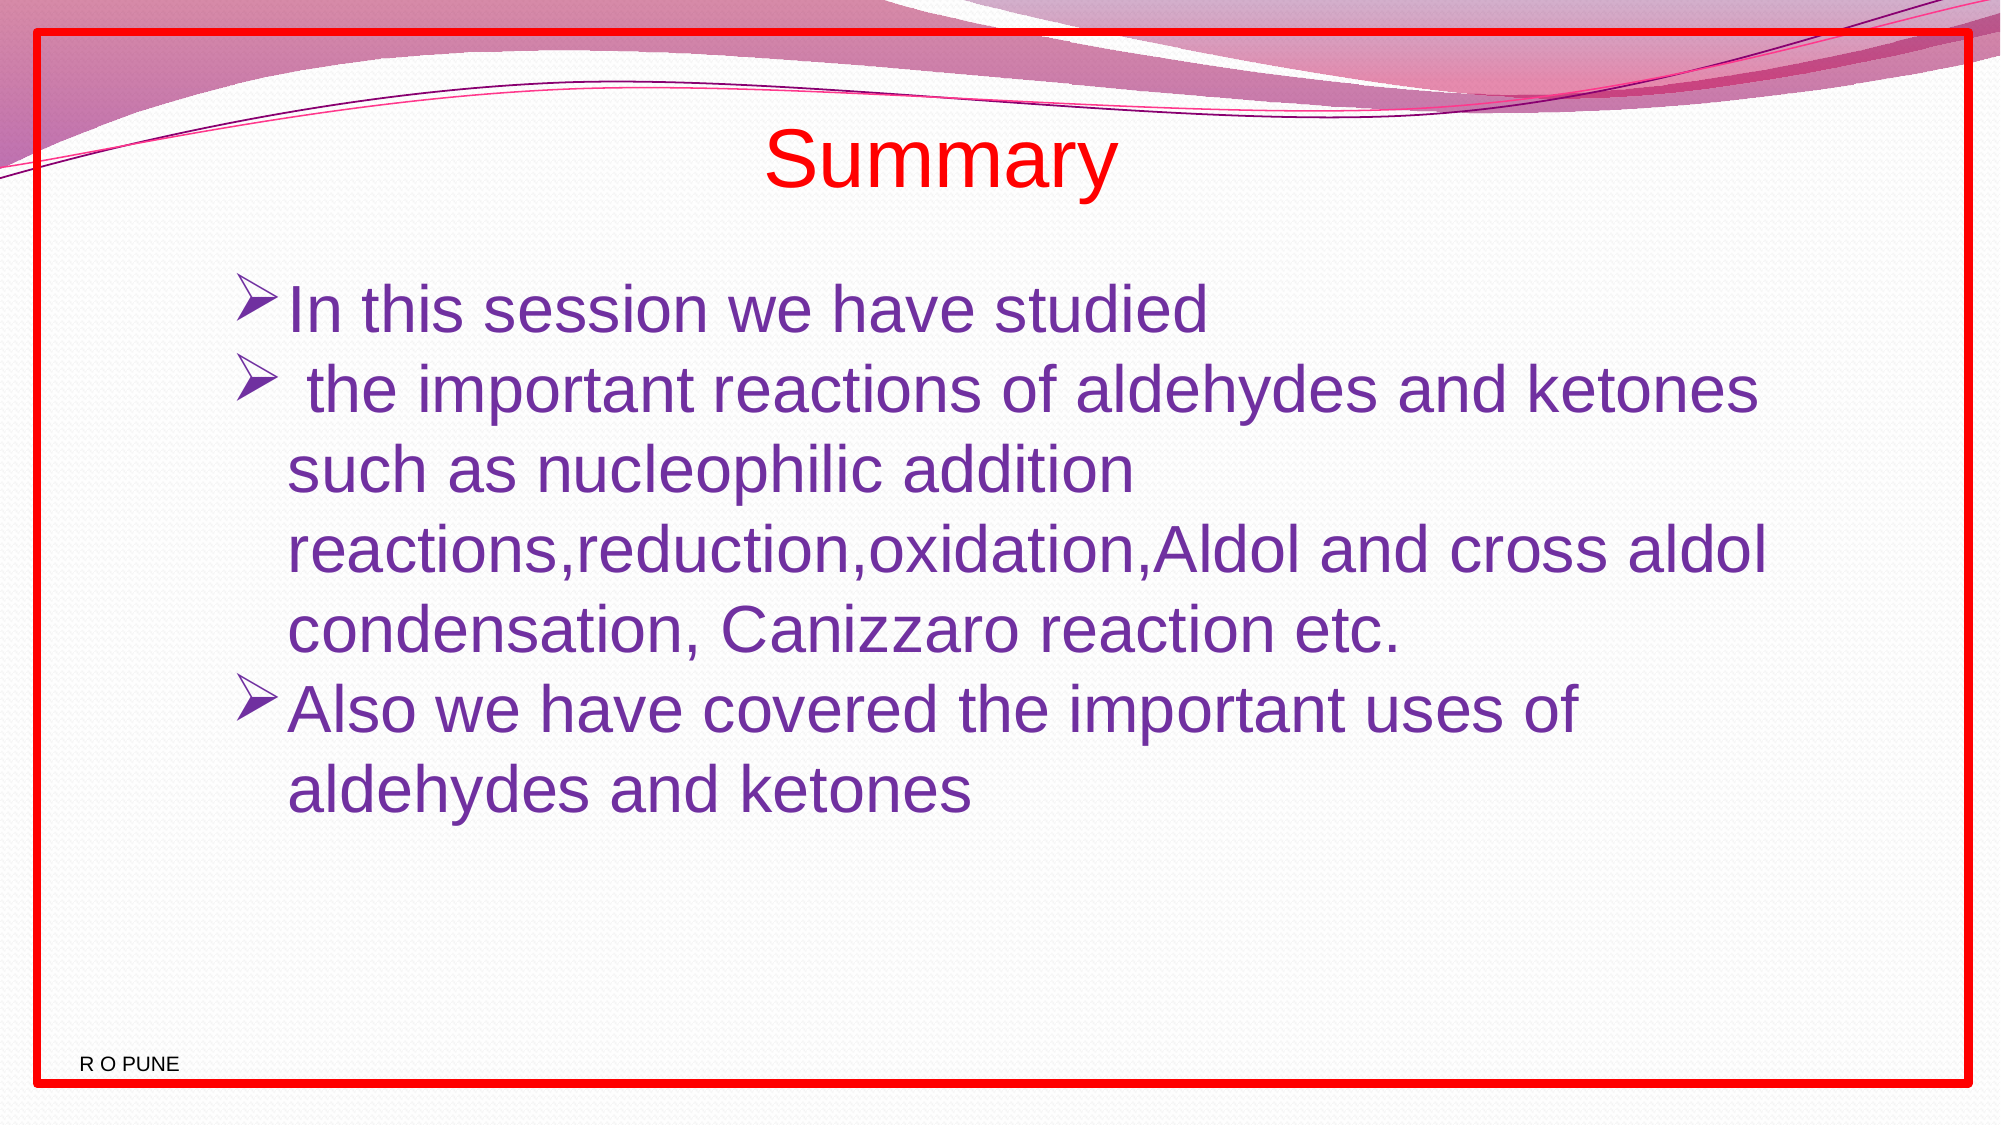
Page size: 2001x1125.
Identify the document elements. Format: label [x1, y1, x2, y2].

text_box [35, 30, 1970, 1085]
text_box [36, 1085, 326, 1104]
